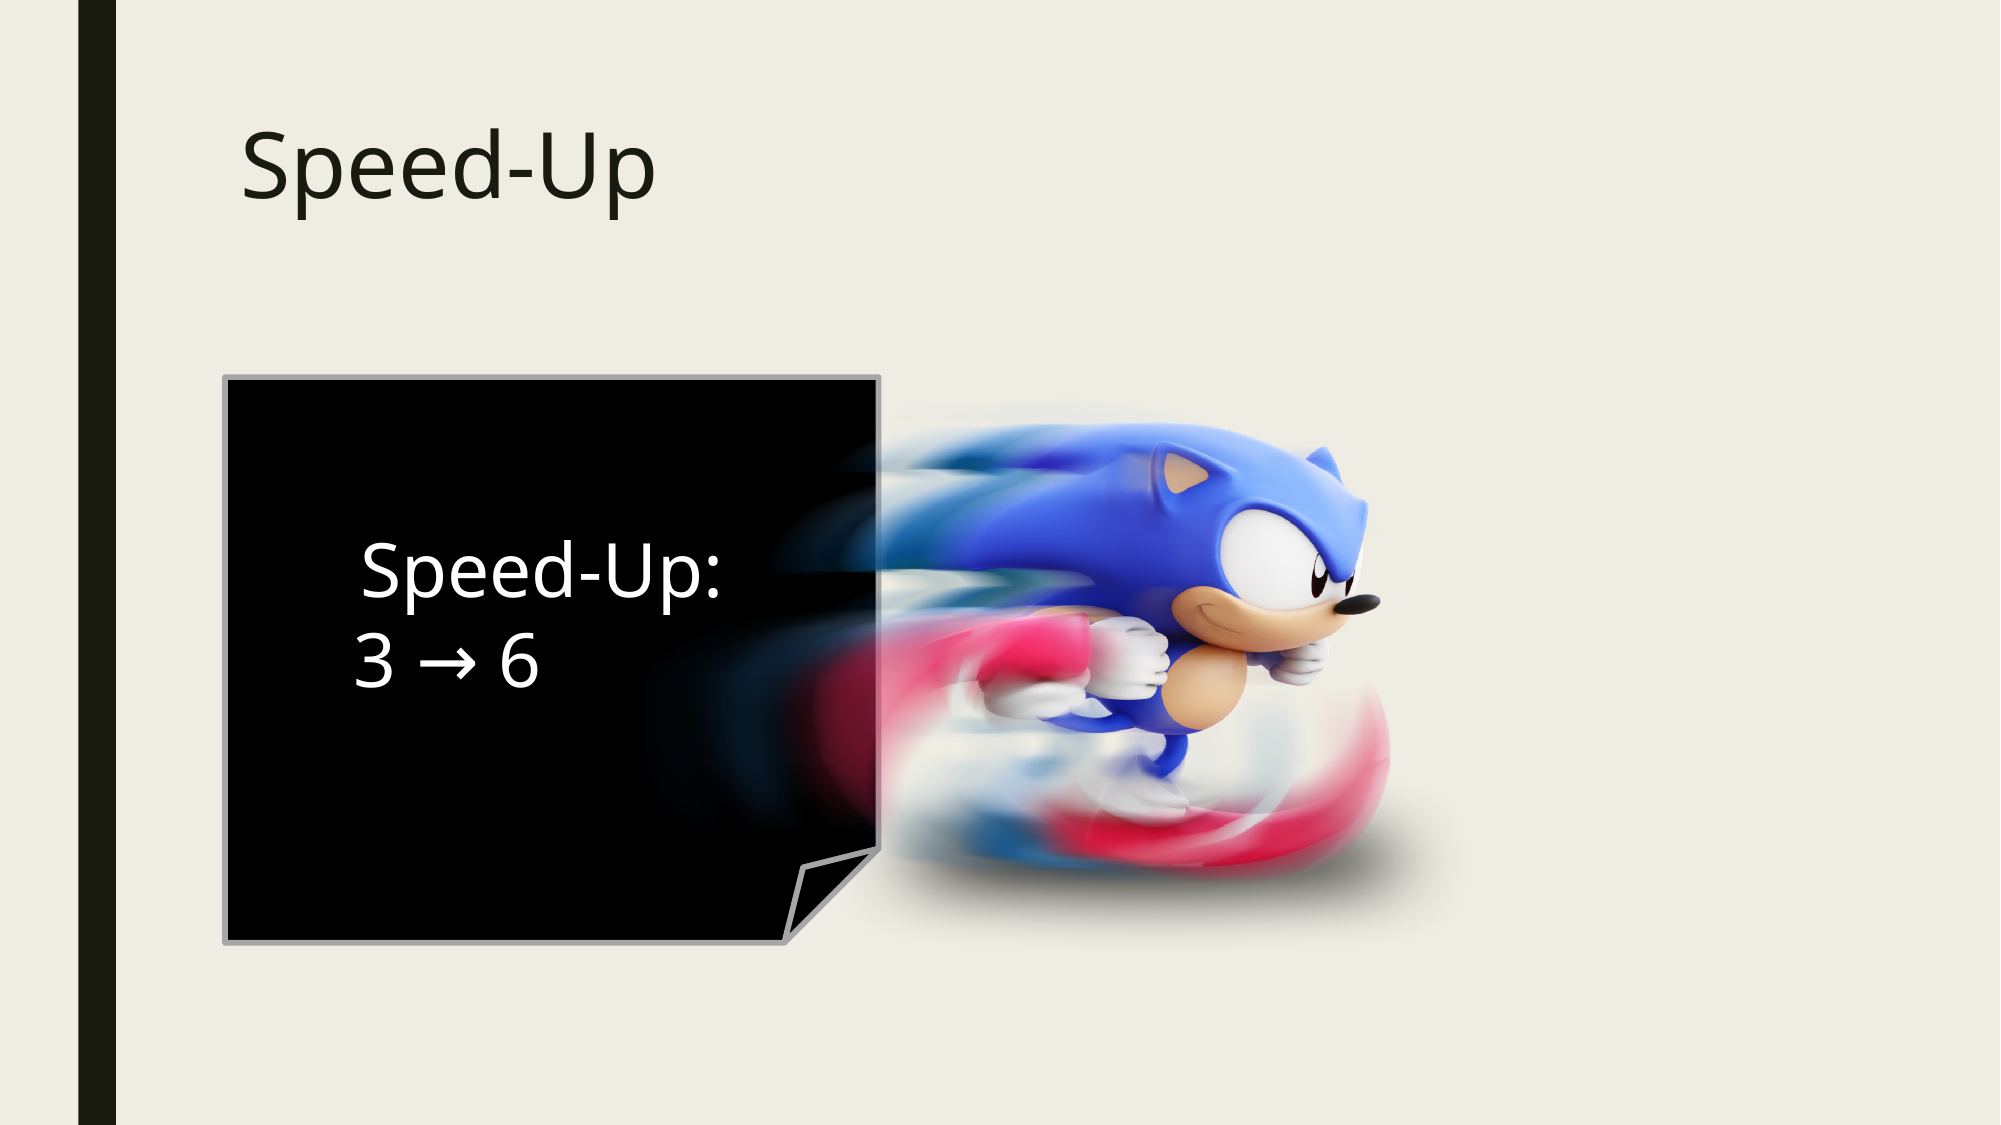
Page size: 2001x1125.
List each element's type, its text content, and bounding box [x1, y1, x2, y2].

title Speed-Up [225, 112, 1800, 357]
text_box Speed-Up: 3 → 6 [222, 374, 645, 946]
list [645, 366, 1512, 954]
